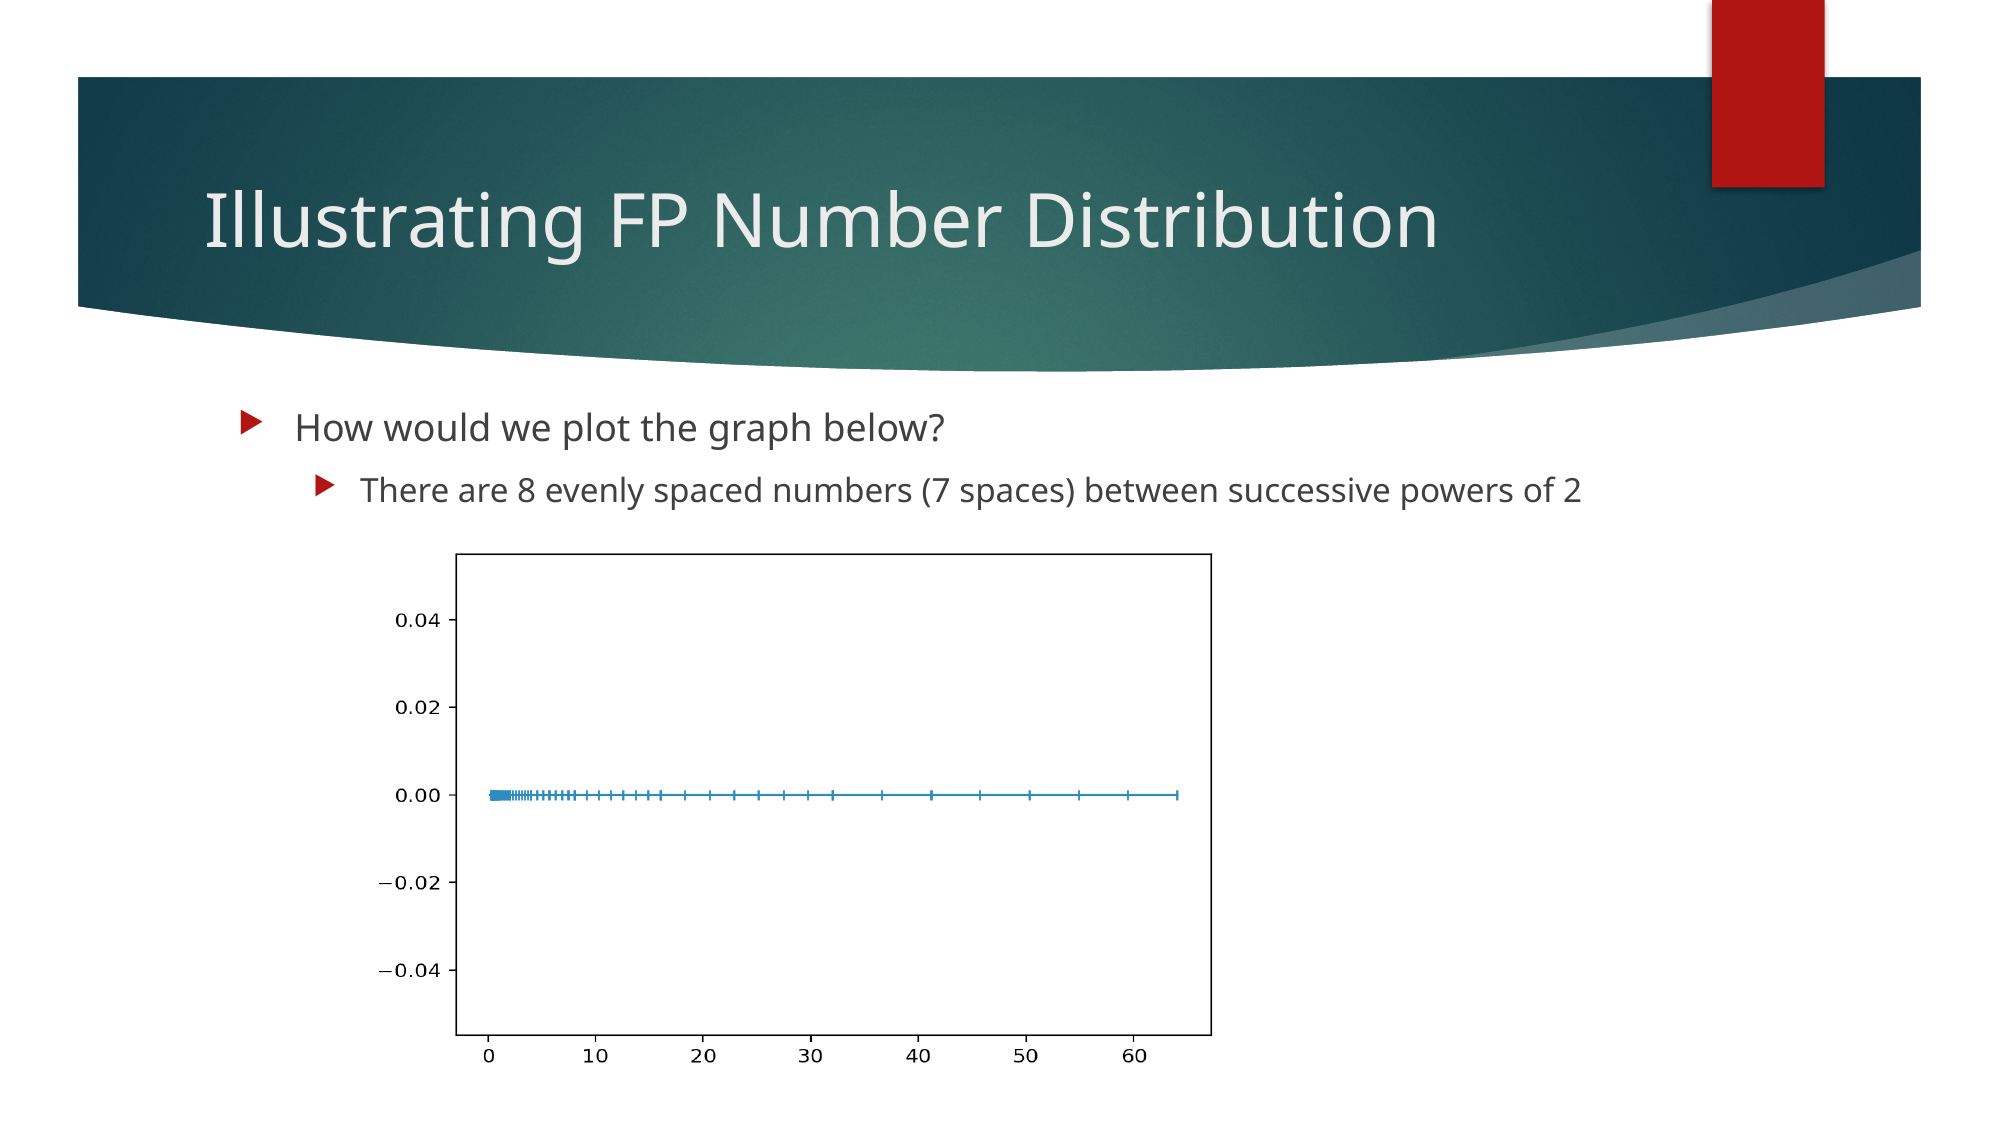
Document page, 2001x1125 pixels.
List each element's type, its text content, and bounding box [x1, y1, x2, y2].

list How would we plot the graph below? There are 8 evenly spaced numbers (7 spaces) between successive powers of 2 [223, 396, 1671, 563]
title Illustrating FP Number Distribution [189, 159, 1638, 276]
picture [360, 531, 1226, 1074]
